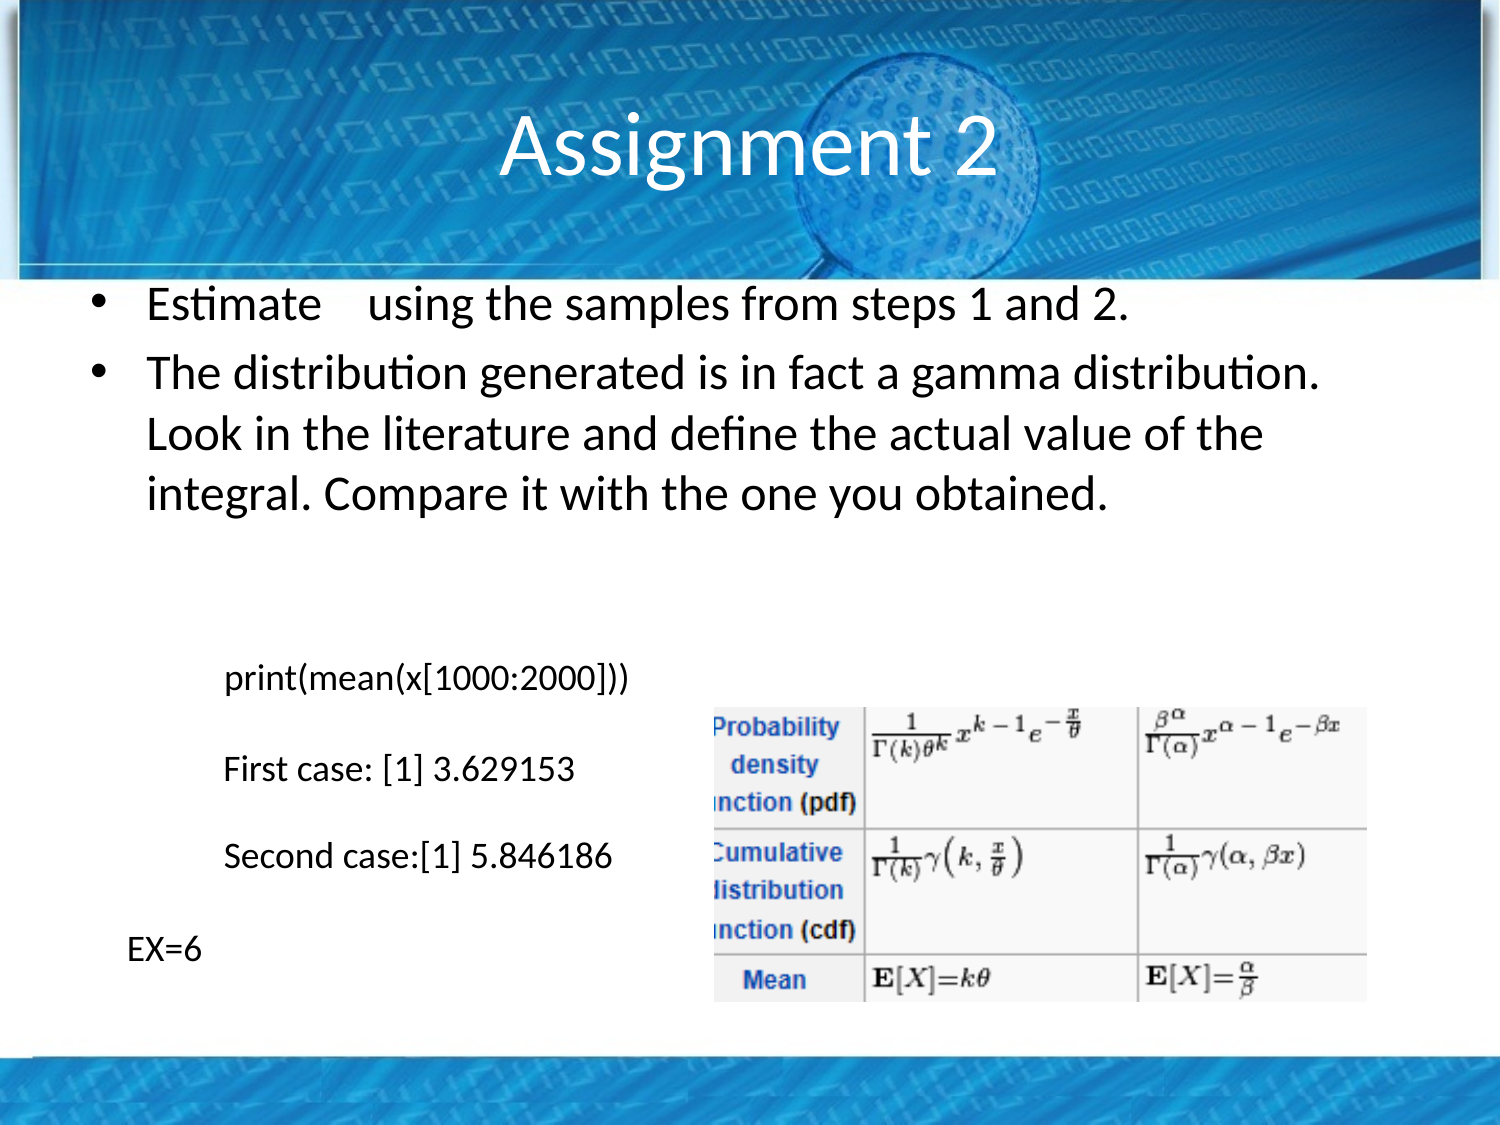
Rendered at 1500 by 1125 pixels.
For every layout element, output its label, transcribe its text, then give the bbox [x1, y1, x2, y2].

title Assignment 2 [75, 45, 1425, 233]
text_box First case: [1] 3.629153 [208, 736, 591, 797]
text_box Second case:[1] 5.846186 [208, 823, 628, 884]
text_box EX=6 [112, 916, 503, 977]
picture [0, 0, 1500, 1125]
text_box print(mean(x[1000:2000])) [209, 645, 645, 705]
